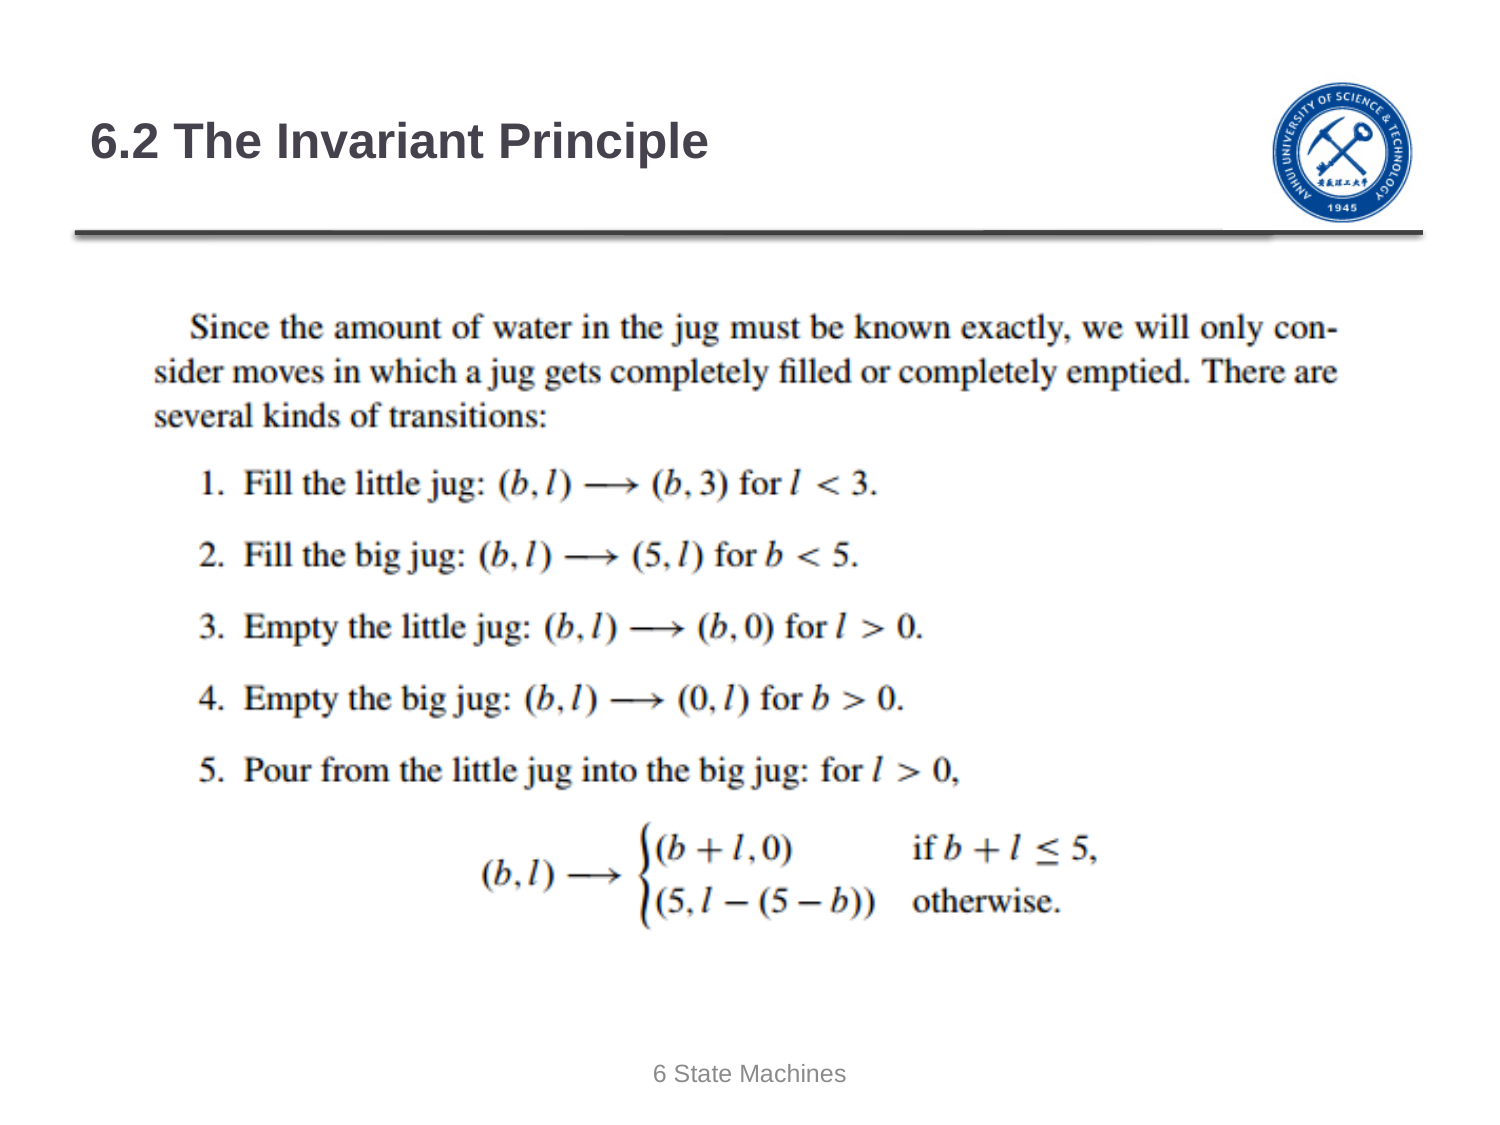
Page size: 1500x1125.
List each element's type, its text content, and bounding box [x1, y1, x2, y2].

footer 6 State Machines [512, 1042, 988, 1103]
title 6.2 The Invariant Principle [74, 44, 1272, 233]
picture [141, 300, 1350, 936]
picture [1223, 34, 1430, 230]
